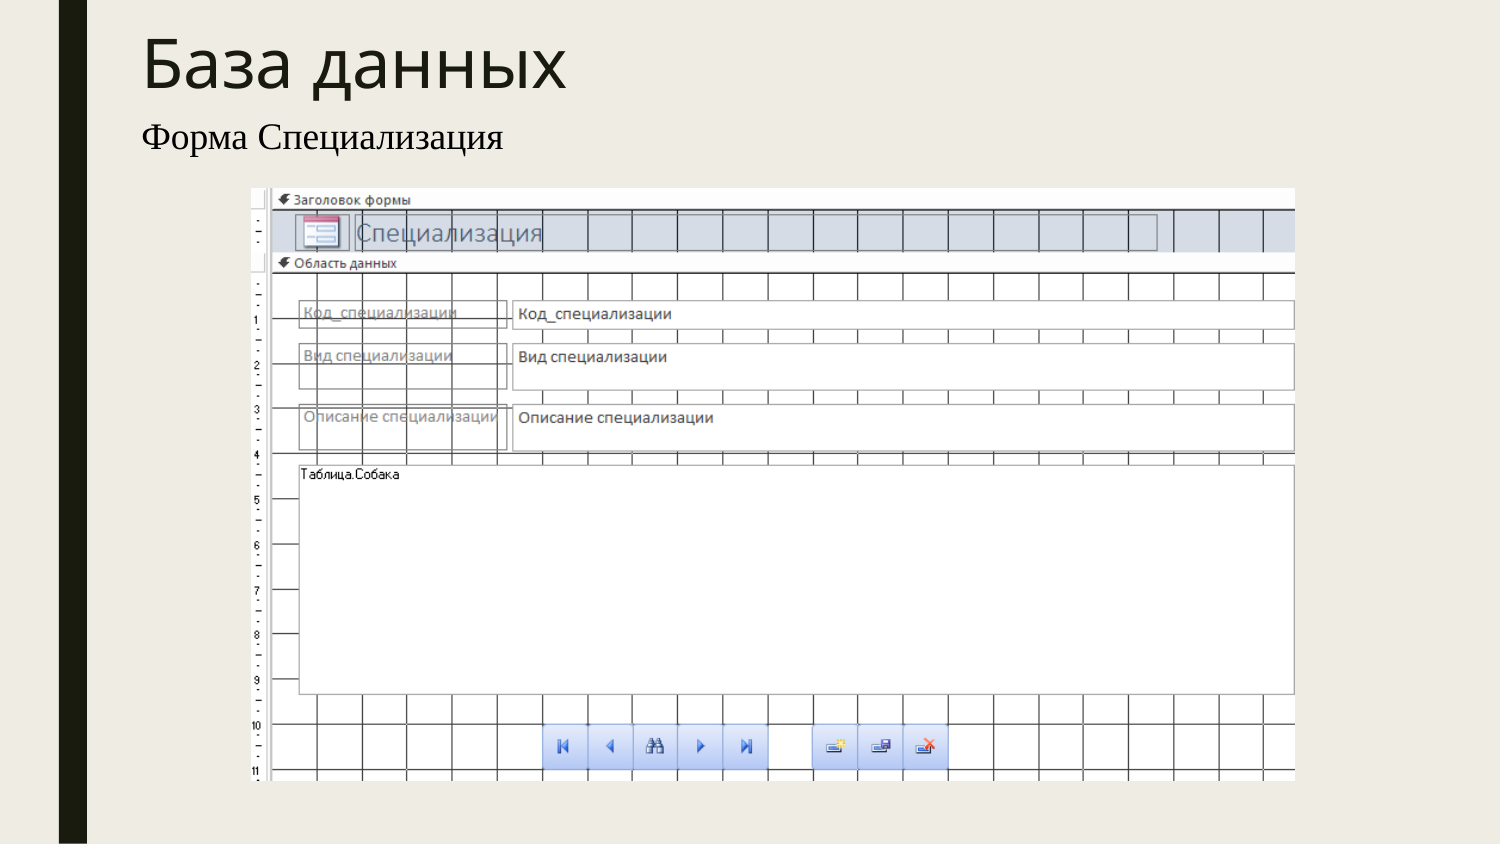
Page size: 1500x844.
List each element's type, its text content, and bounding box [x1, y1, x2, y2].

text_box Форма Специализация [126, 104, 877, 165]
picture [251, 188, 1295, 781]
title База данных [126, 15, 1266, 110]
